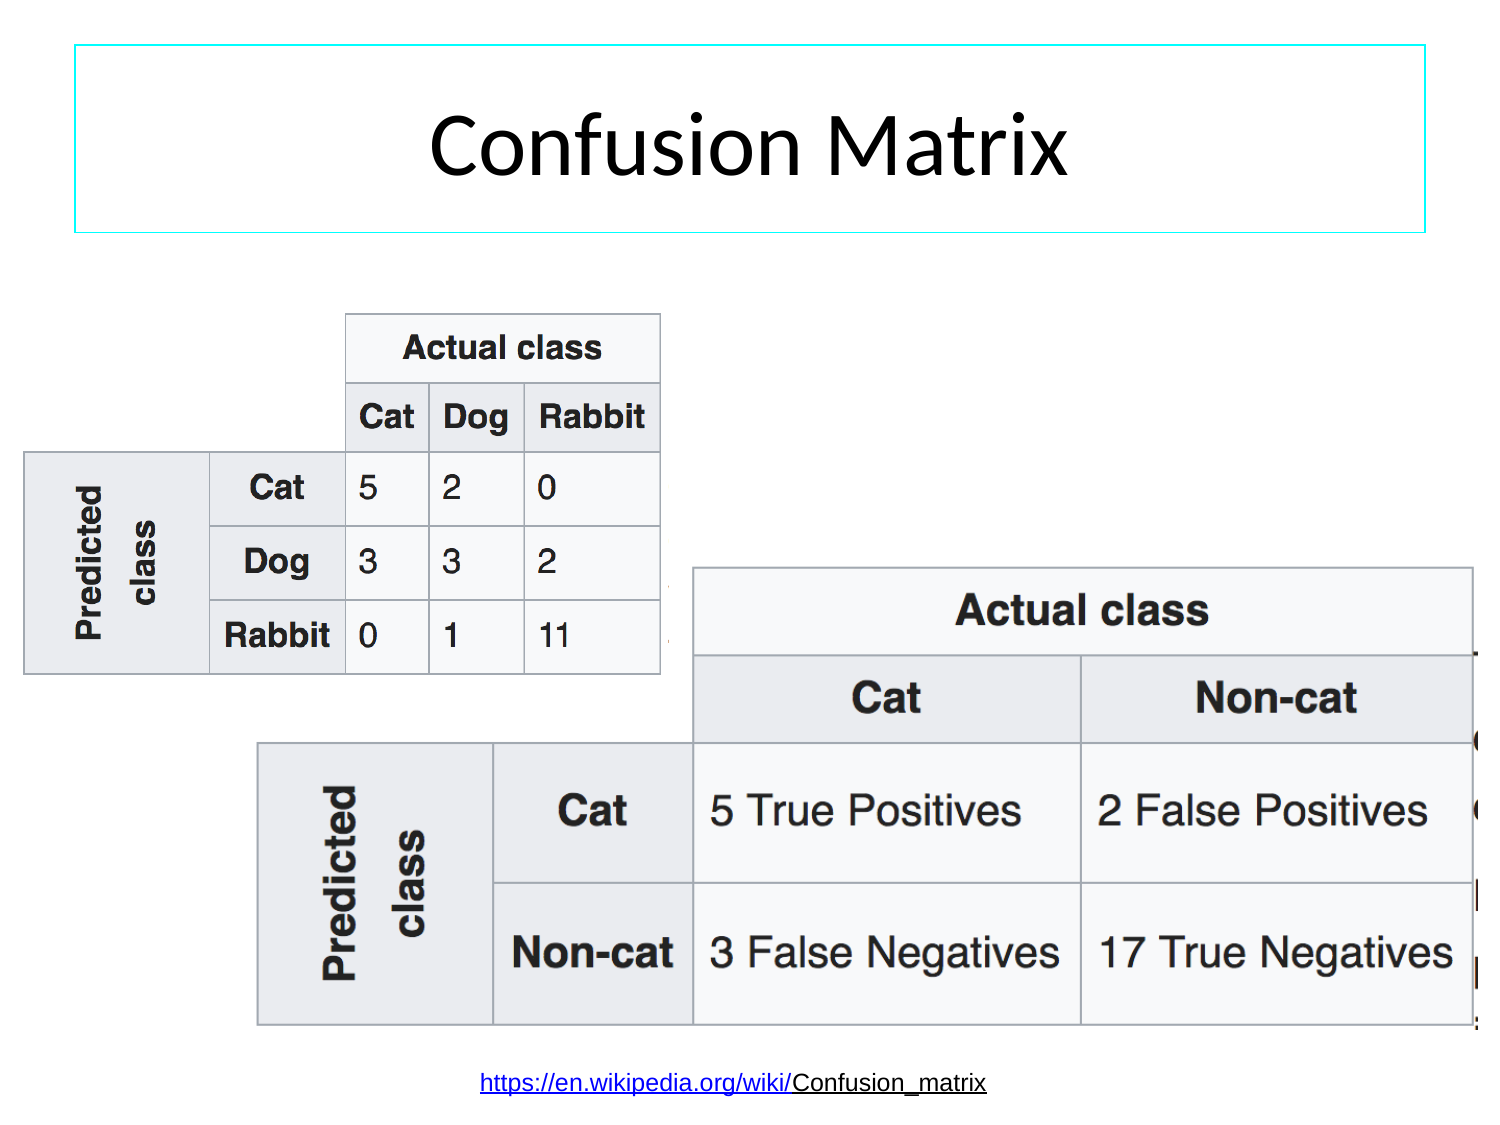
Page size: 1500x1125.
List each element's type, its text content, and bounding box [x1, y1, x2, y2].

title Confusion Matrix [74, 44, 1426, 233]
picture [0, 290, 1478, 1031]
text_box https://en.wikipedia.org/wiki/Confusion_matrix [465, 1058, 1009, 1104]
